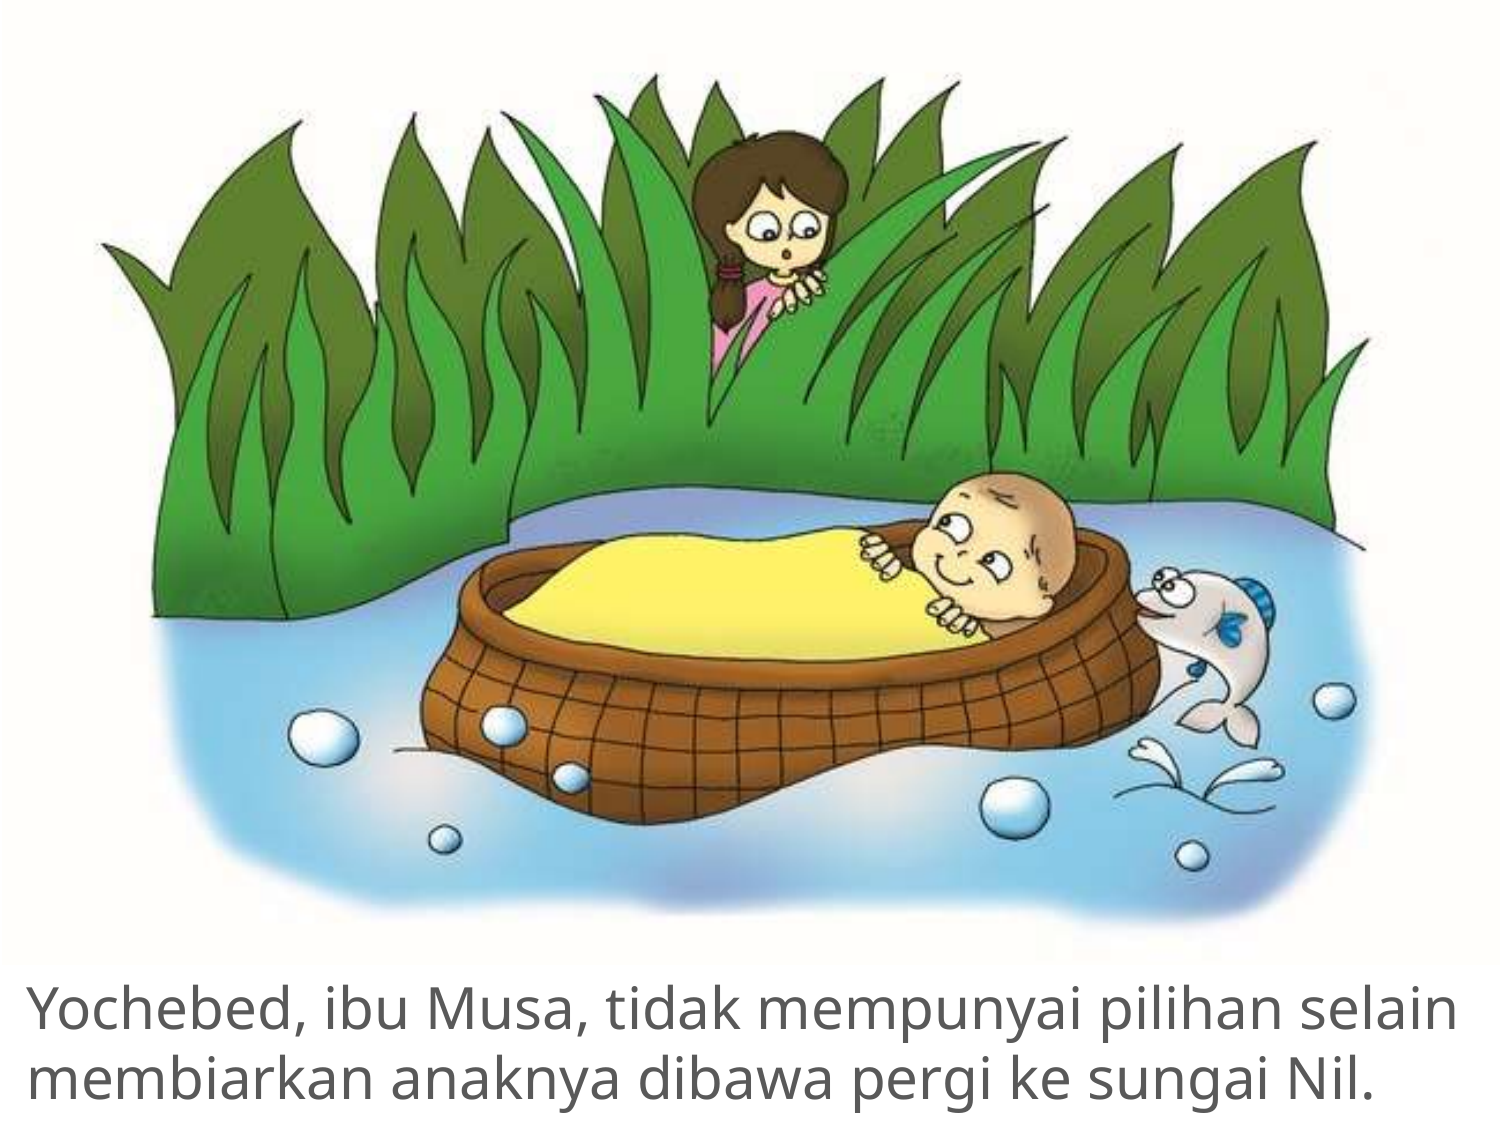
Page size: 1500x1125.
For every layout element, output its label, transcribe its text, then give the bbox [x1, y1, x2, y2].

picture [1, 0, 1500, 965]
text_box Yochebed, ibu Musa, tidak mempunyai pilihan selain membiarkan anaknya dibawa pergi ke sungai Nil. [11, 972, 1483, 1119]
